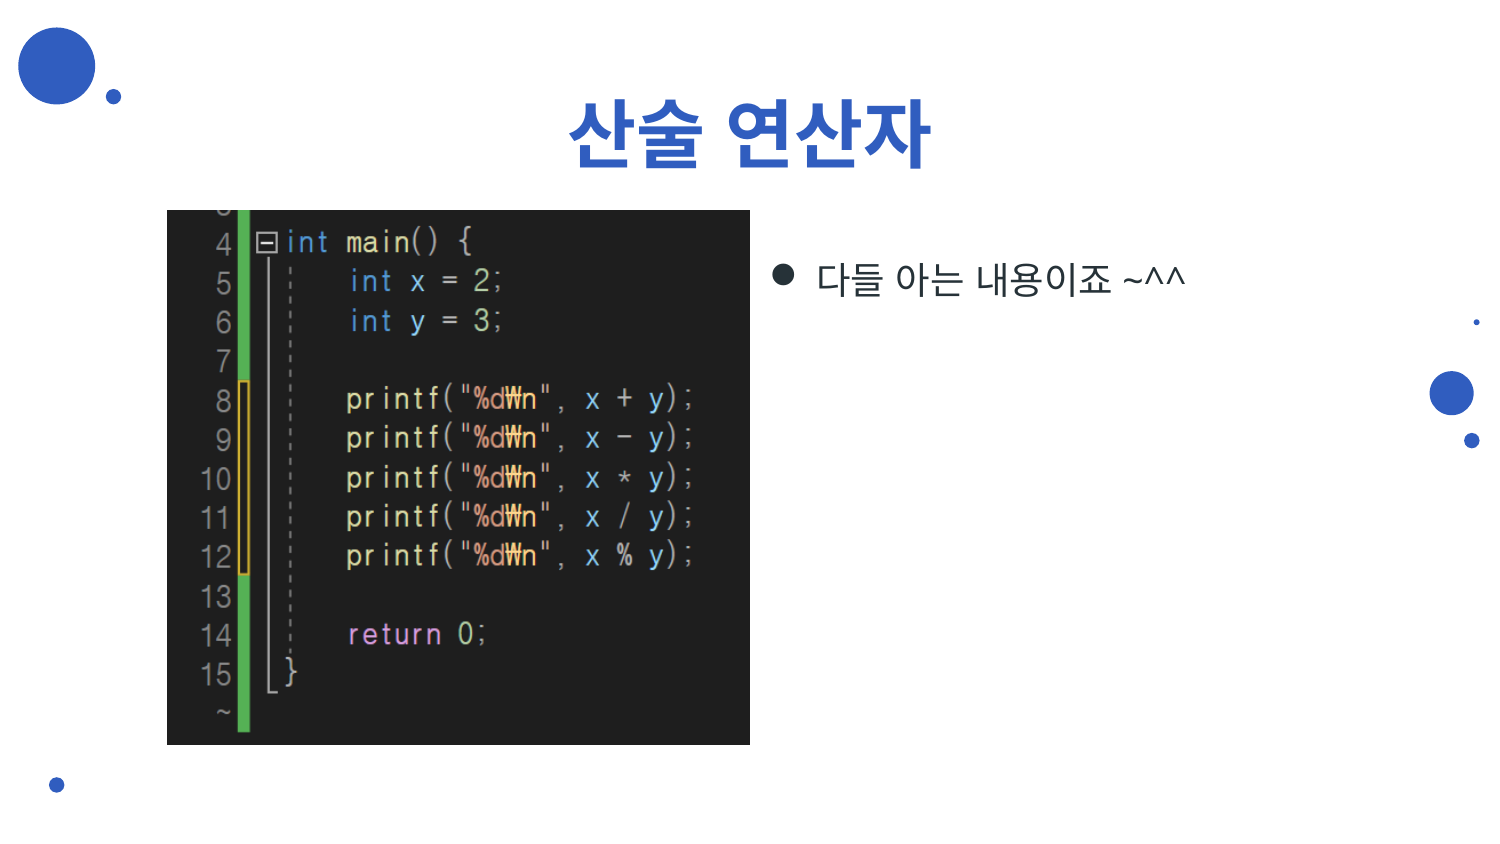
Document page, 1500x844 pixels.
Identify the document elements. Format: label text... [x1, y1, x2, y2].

subtitle 다들 아는 내용이죠~^^ [679, 242, 1486, 788]
picture [167, 210, 751, 745]
title 산술 연산자 [112, 72, 1388, 167]
